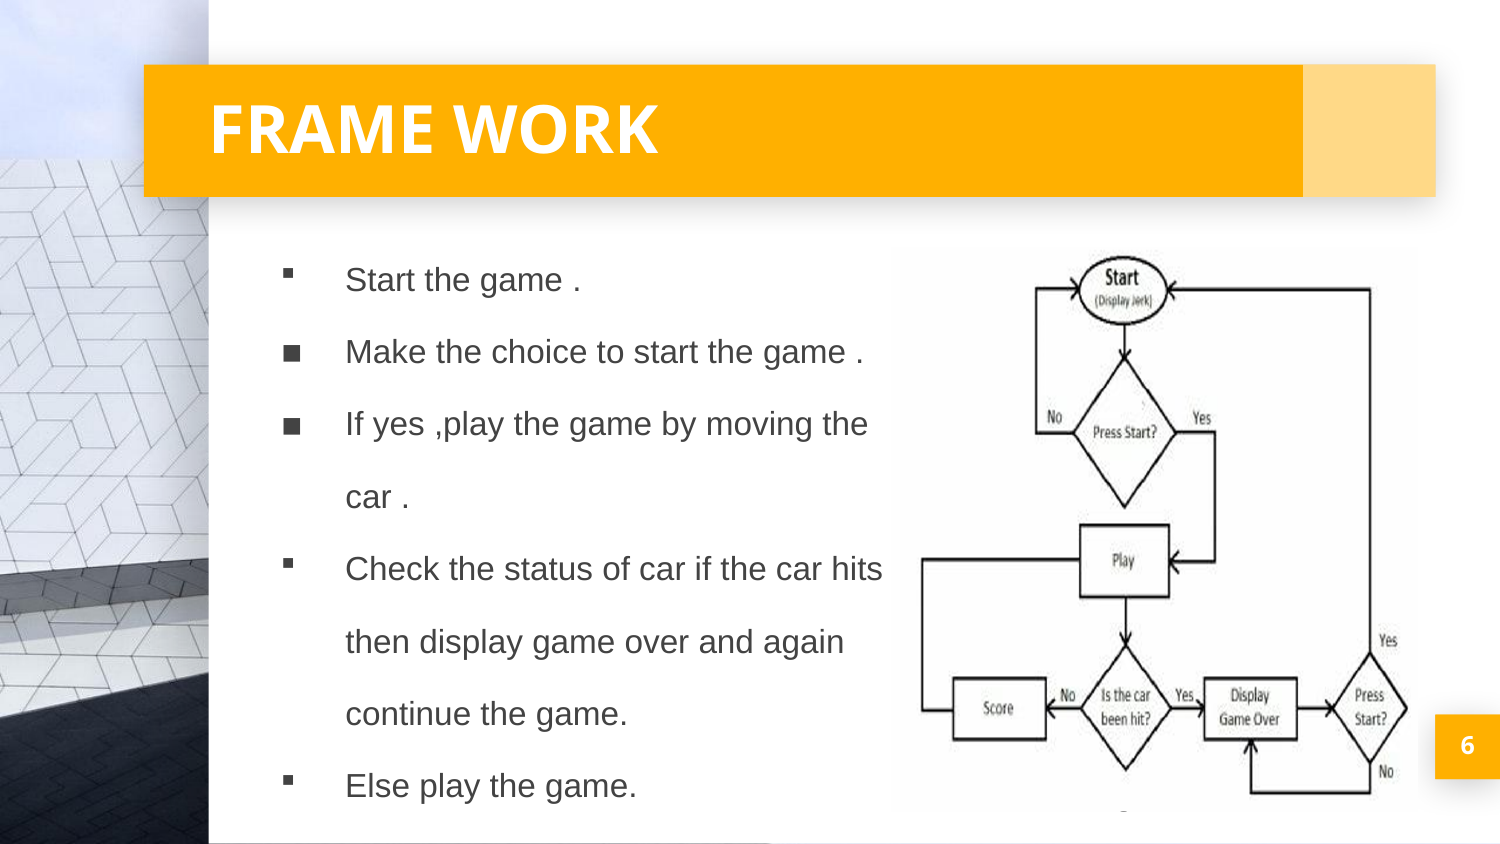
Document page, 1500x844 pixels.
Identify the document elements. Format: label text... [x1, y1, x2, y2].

picture [891, 247, 1418, 812]
picture [0, 0, 208, 844]
title FRAME WORK [193, 60, 1300, 193]
list Start the game . Make the choice to start the game . If yes ,play the game by moving the car . Check the status of car if the car hits then display game over and again continue the game. Else play the game. [255, 222, 1418, 827]
slide_number 6 [1435, 714, 1500, 780]
